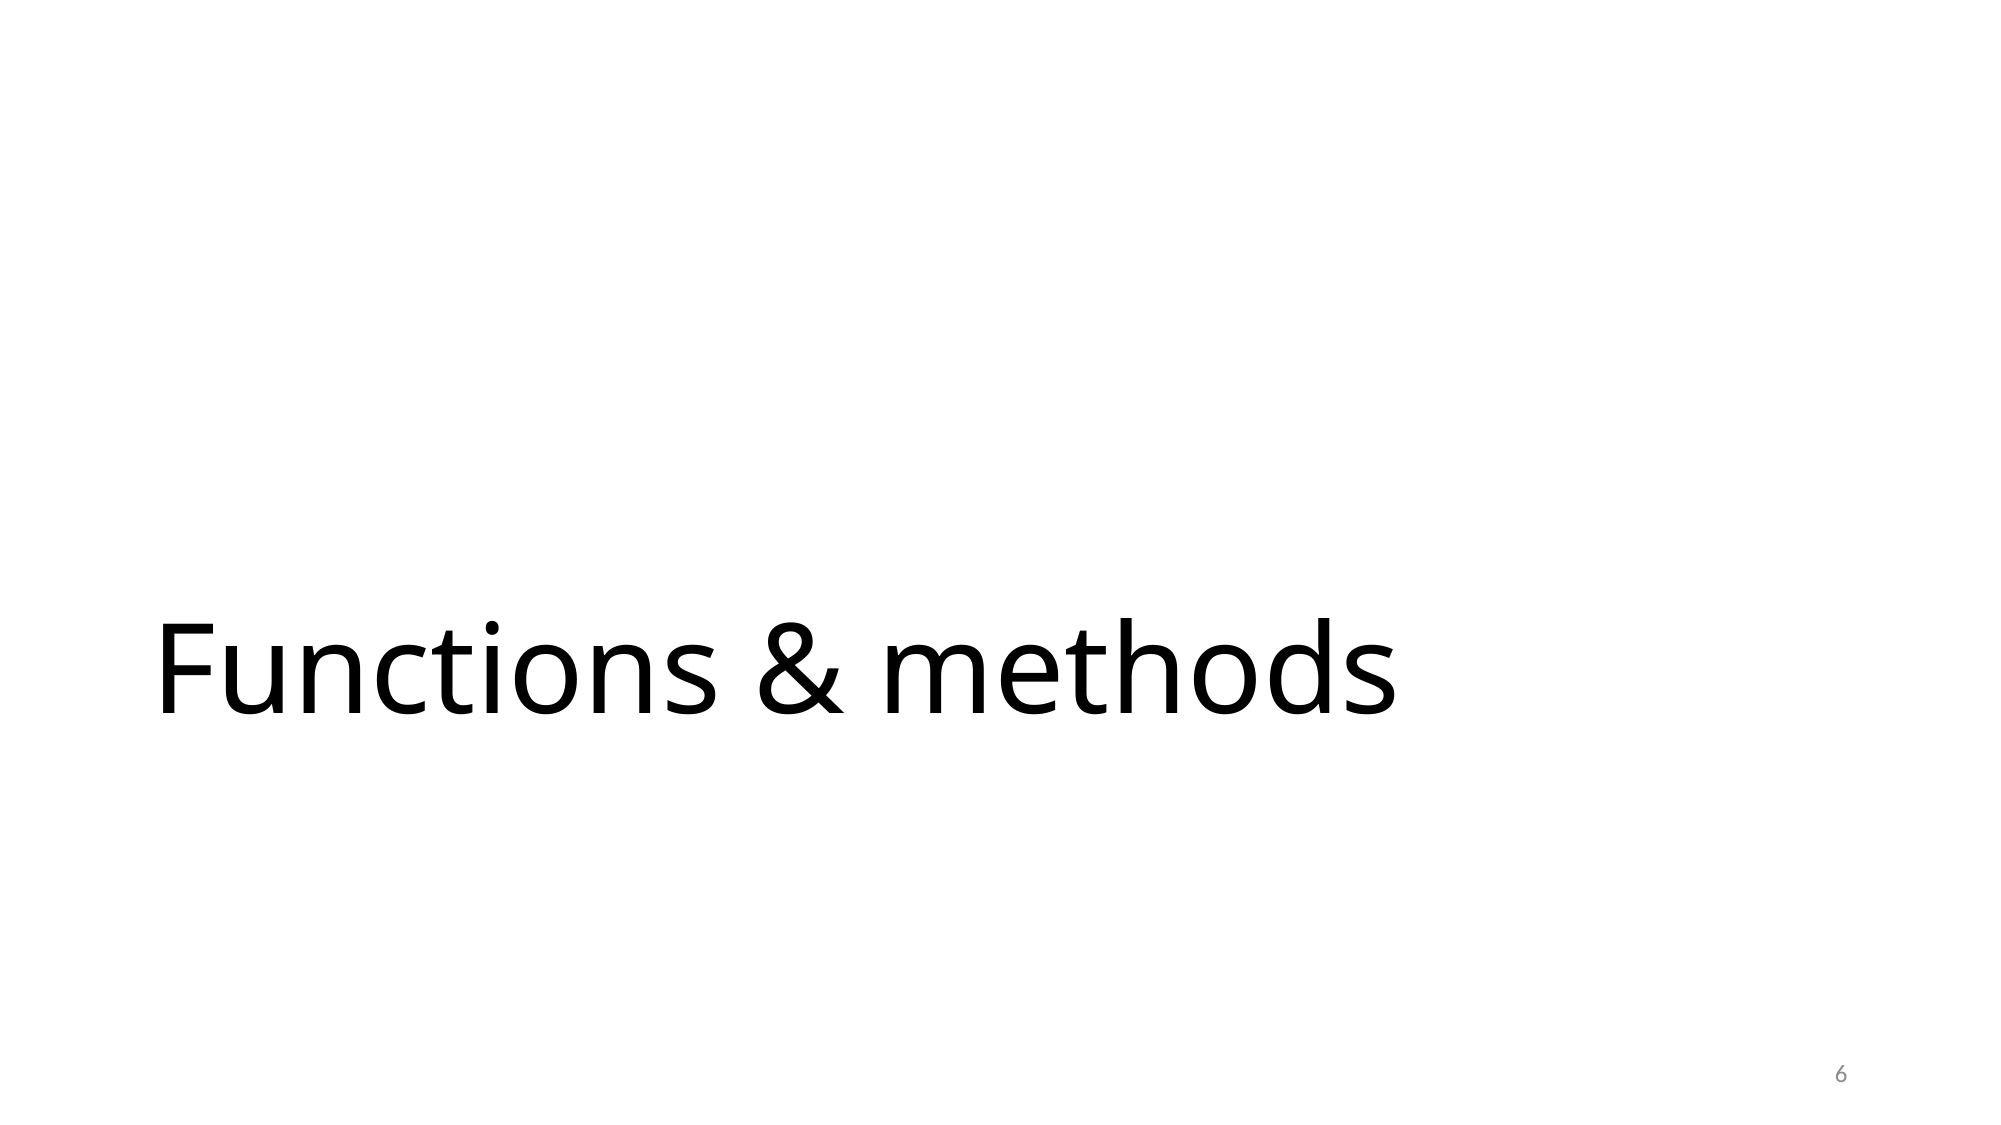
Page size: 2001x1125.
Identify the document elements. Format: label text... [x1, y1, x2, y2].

title Functions & methods [136, 280, 1862, 749]
slide_number 6 [1412, 1042, 1863, 1103]
